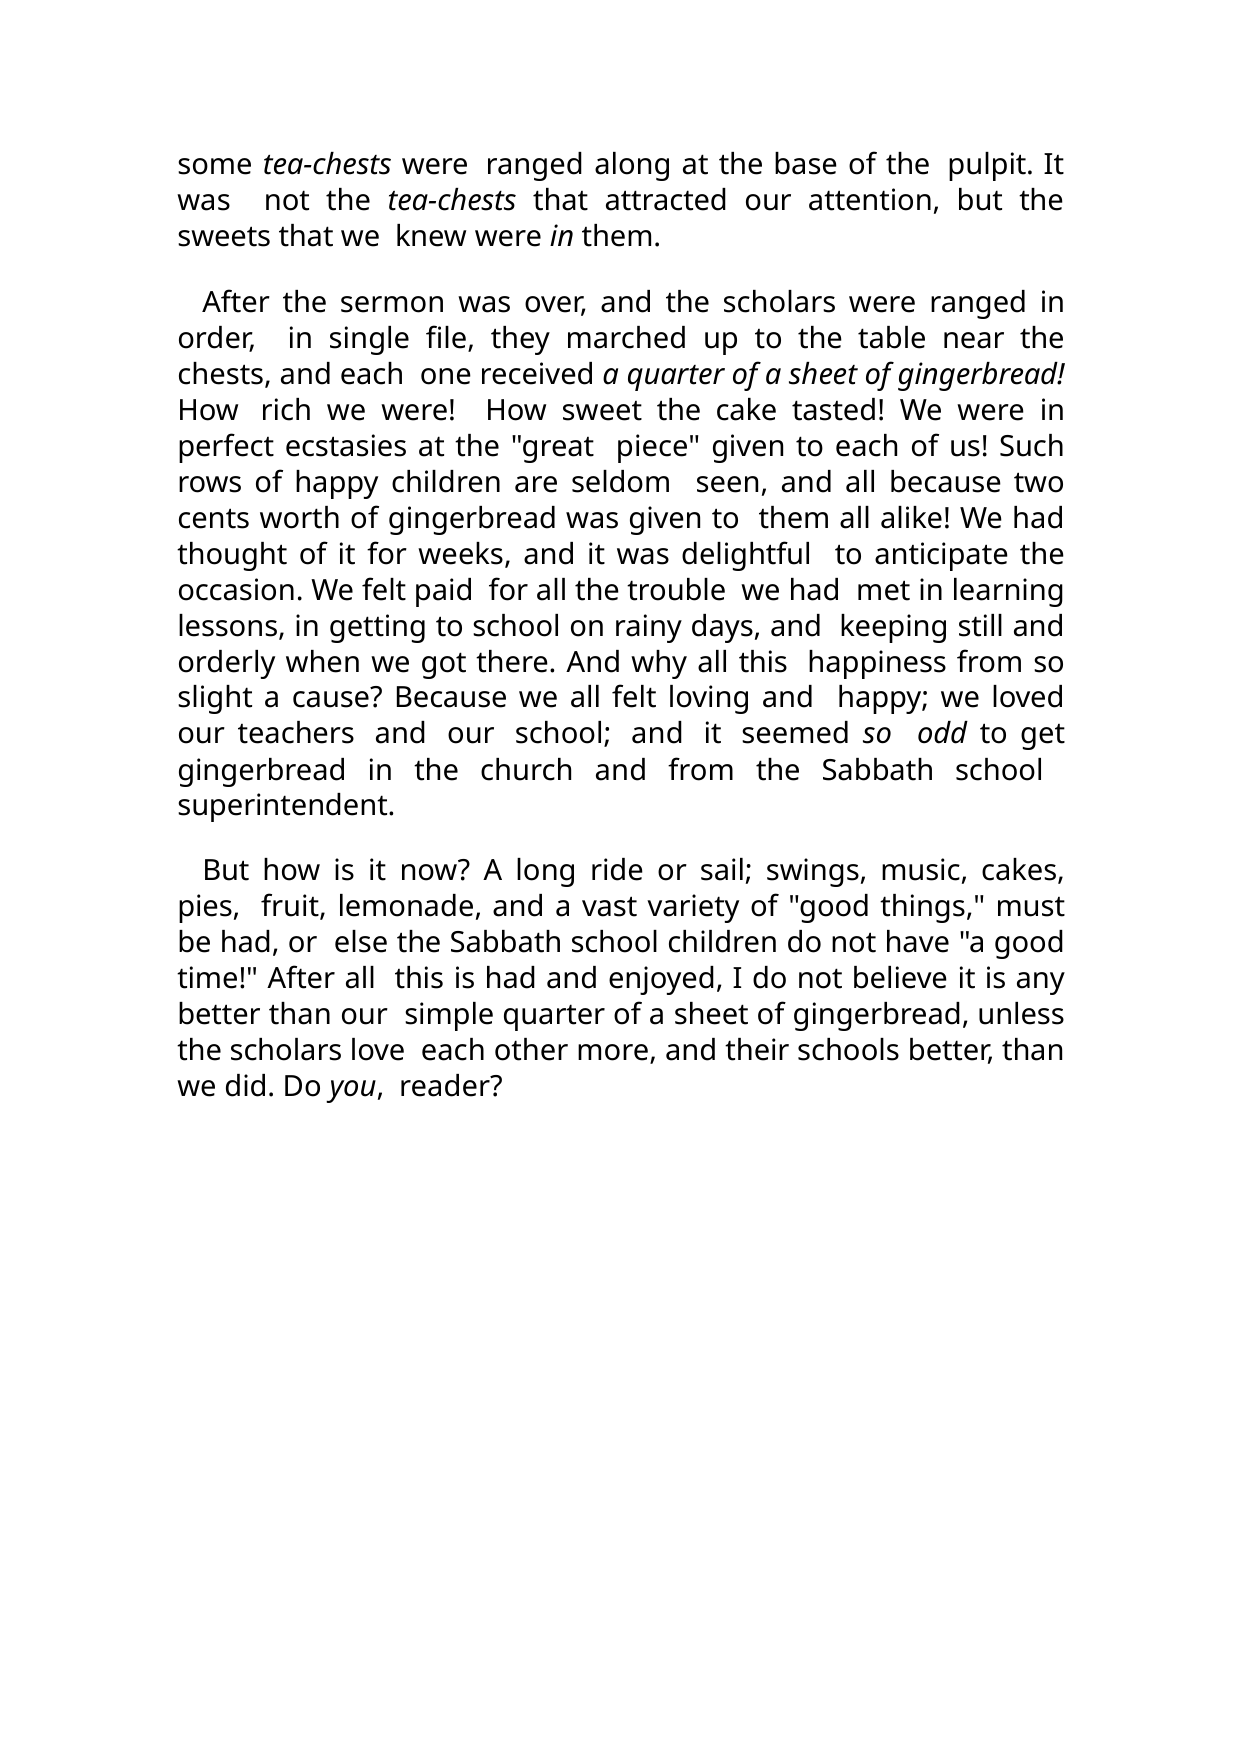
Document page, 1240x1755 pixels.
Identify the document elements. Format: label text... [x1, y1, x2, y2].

text_box some tea-chests were ranged along at the base of the pulpit. It was not the tea-chests that attracted our attention, but the sweets that we knew were in them. After the sermon was over, and the scholars were ranged in order, in single file, they marched up to the table near the chests, and each one received a quarter of a sheet of gingerbread!How rich we were! How sweet the cake tasted! We were in perfect ecstasies at the "great piece" given to each of us! Such rows of happy children are seldom seen, and all because two cents worth of gingerbread was given to them all alike! We had thought of it for weeks, and it was delightful to anticipate the occasion. We felt paid for all the trouble we had met in learning lessons, in getting to school on rainy days, and keeping still and orderly when we got there. And why all this happiness from so slight a cause? Because we all felt loving and happy; we loved our teachers and our school; and it seemed so odd to get gingerbread in the church and from the Sabbath school superintendent. But how is it now? A long ride or sail; swings, music, cakes, pies, fruit, lemonade, and a vast variety of "good things," must be had, or else the Sabbath school children do not have "a good time!" After all this is had and enjoyed, I do not believe it is any better than our simple quarter of a sheet of gingerbread, unless the scholars love each other more, and their schools better, than we did. Do you, reader? [175, 143, 1066, 1103]
